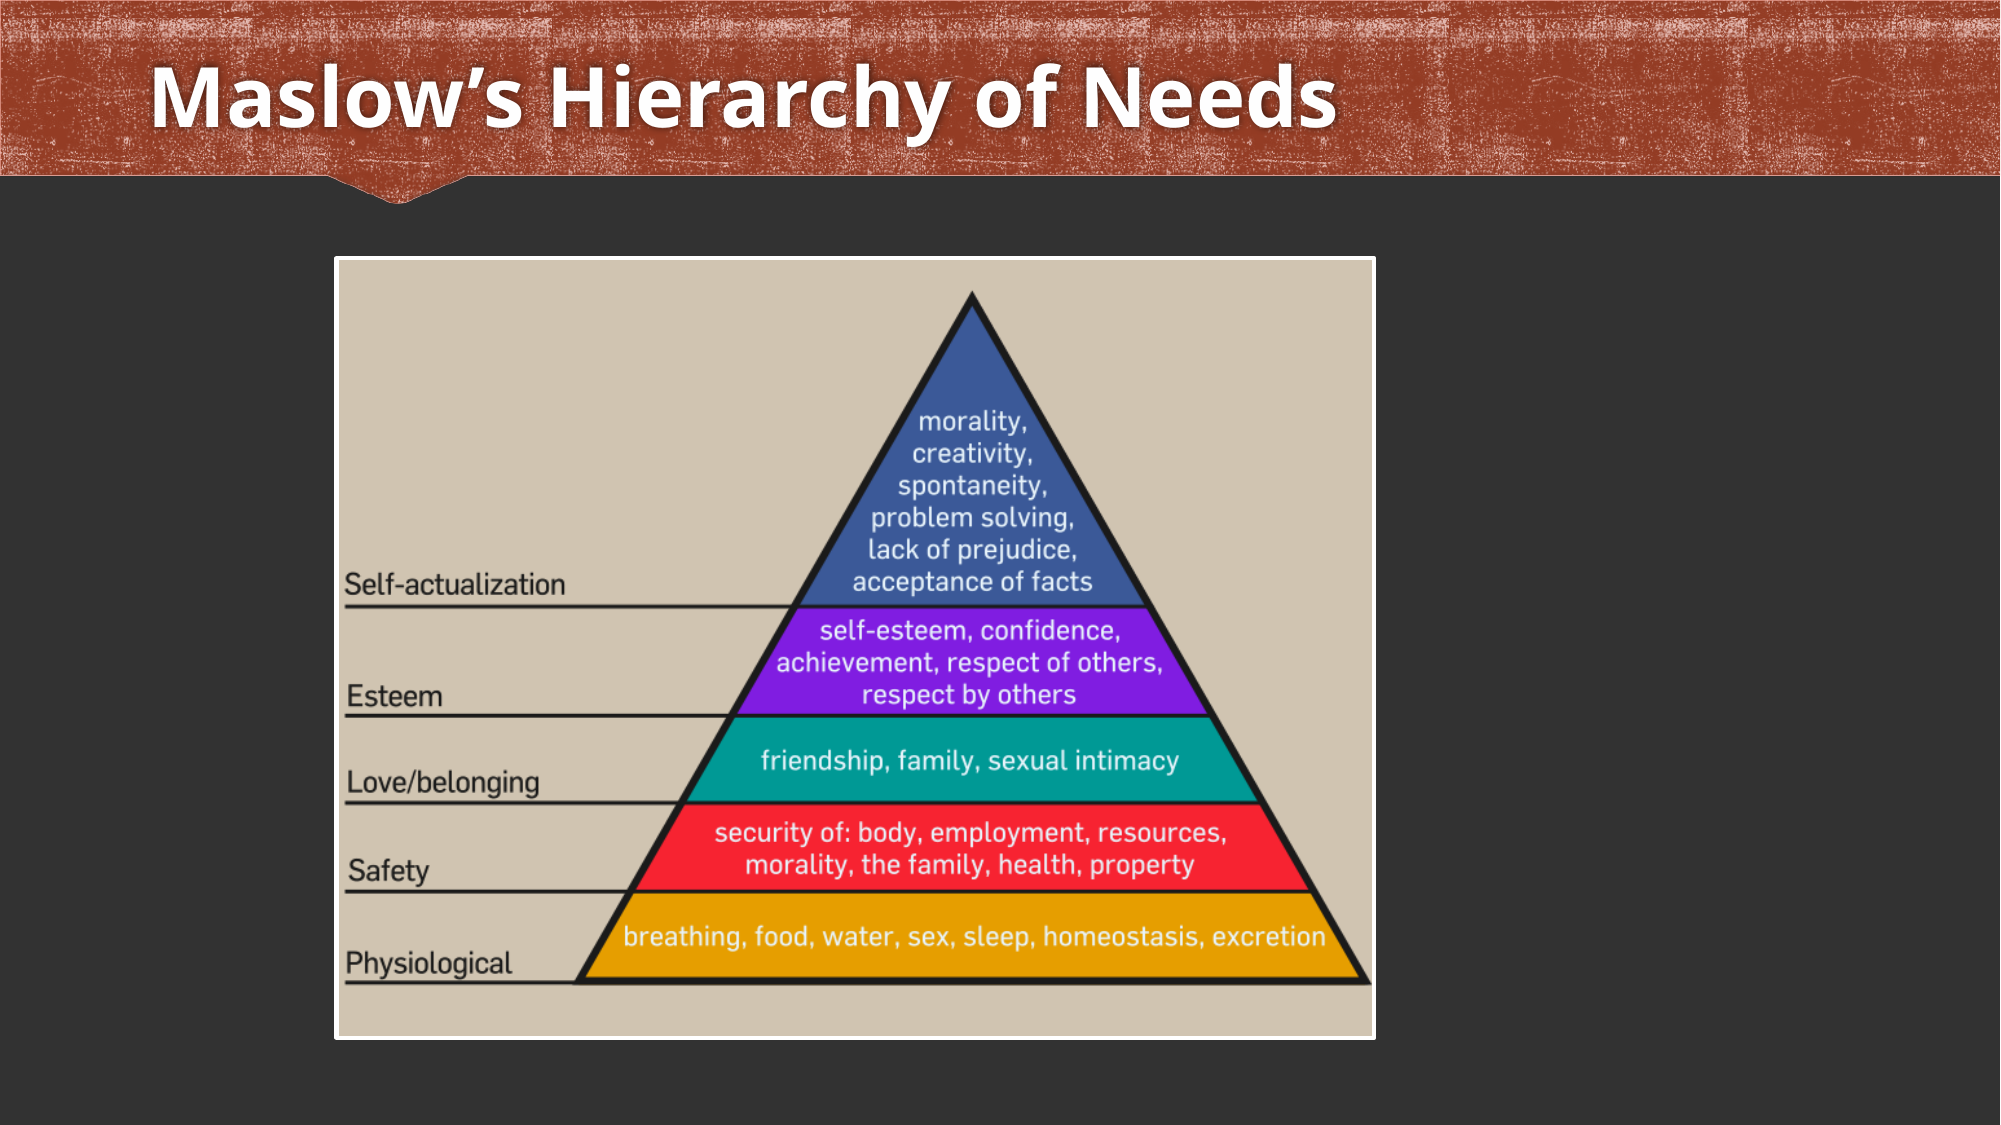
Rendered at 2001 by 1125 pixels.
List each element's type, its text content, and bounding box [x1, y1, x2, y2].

title Maslow’s Hierarchy of Needs [132, 35, 1868, 152]
picture [339, 260, 1372, 1036]
